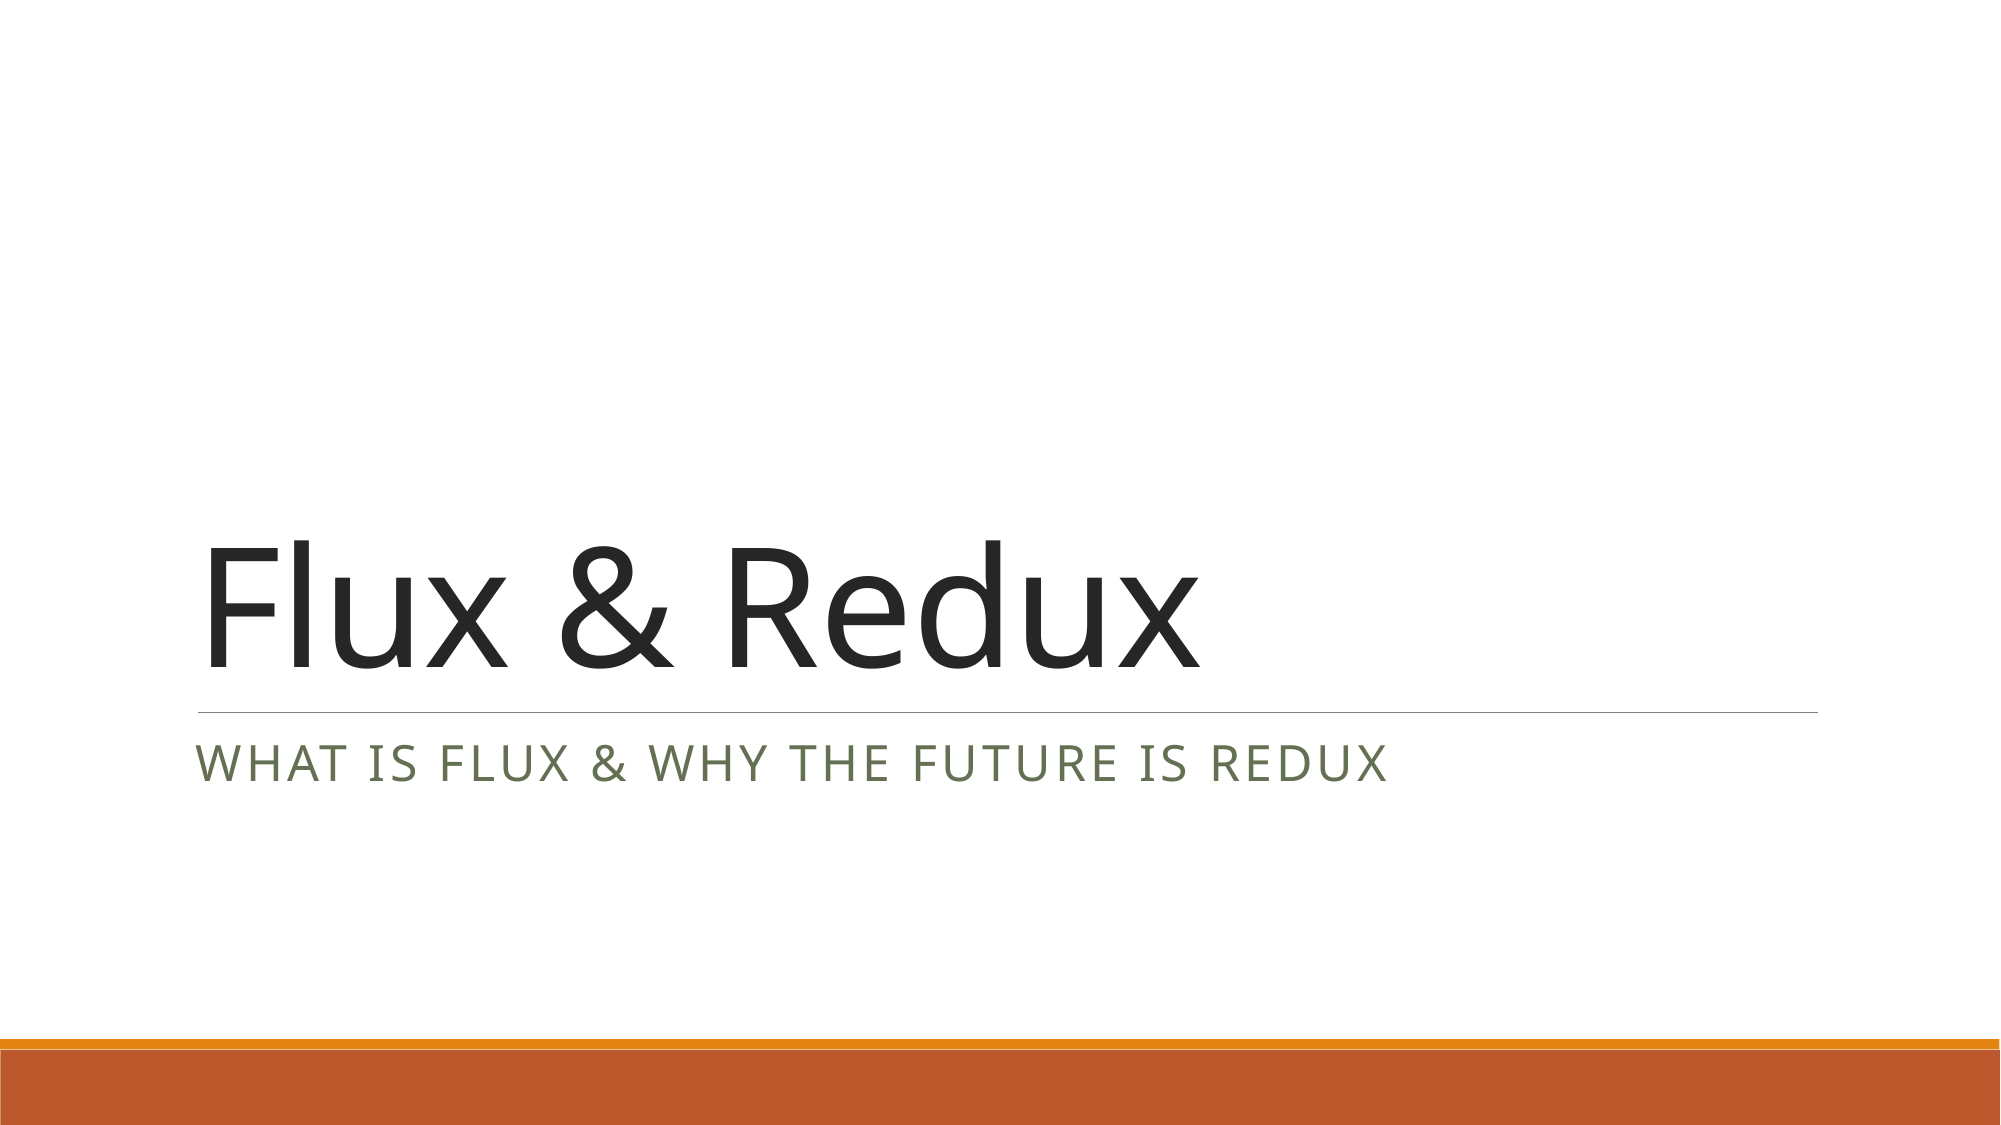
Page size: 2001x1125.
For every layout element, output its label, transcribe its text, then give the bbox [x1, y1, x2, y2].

subtitle What is flux & why the future is redux [180, 730, 1831, 919]
title Flux & Redux [180, 124, 1830, 710]
